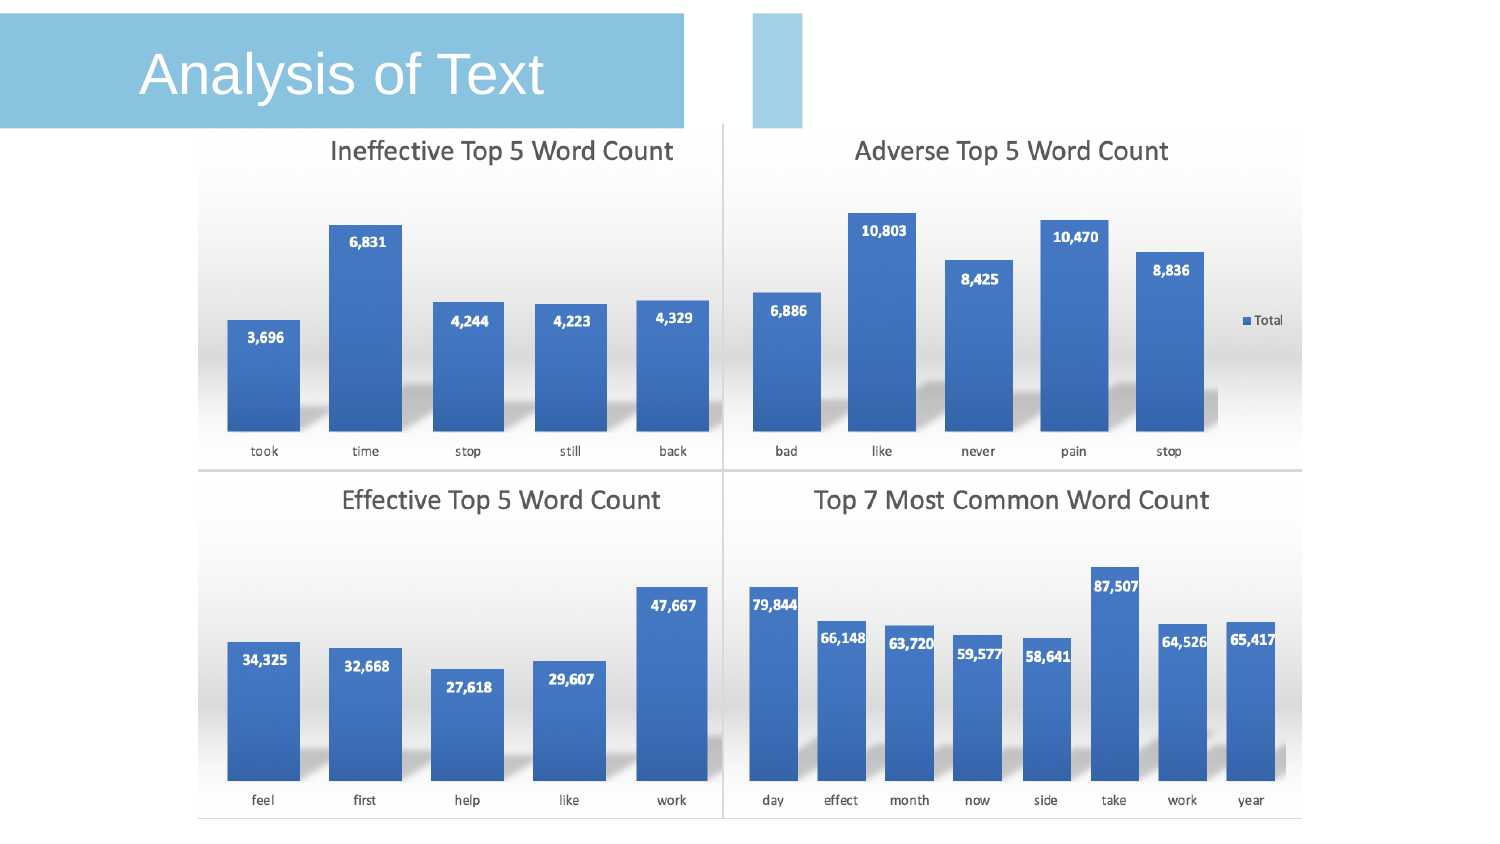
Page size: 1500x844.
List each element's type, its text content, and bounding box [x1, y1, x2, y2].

text_box Analysis of Text [0, 13, 685, 129]
picture [198, 124, 1302, 819]
text_box [752, 13, 803, 122]
